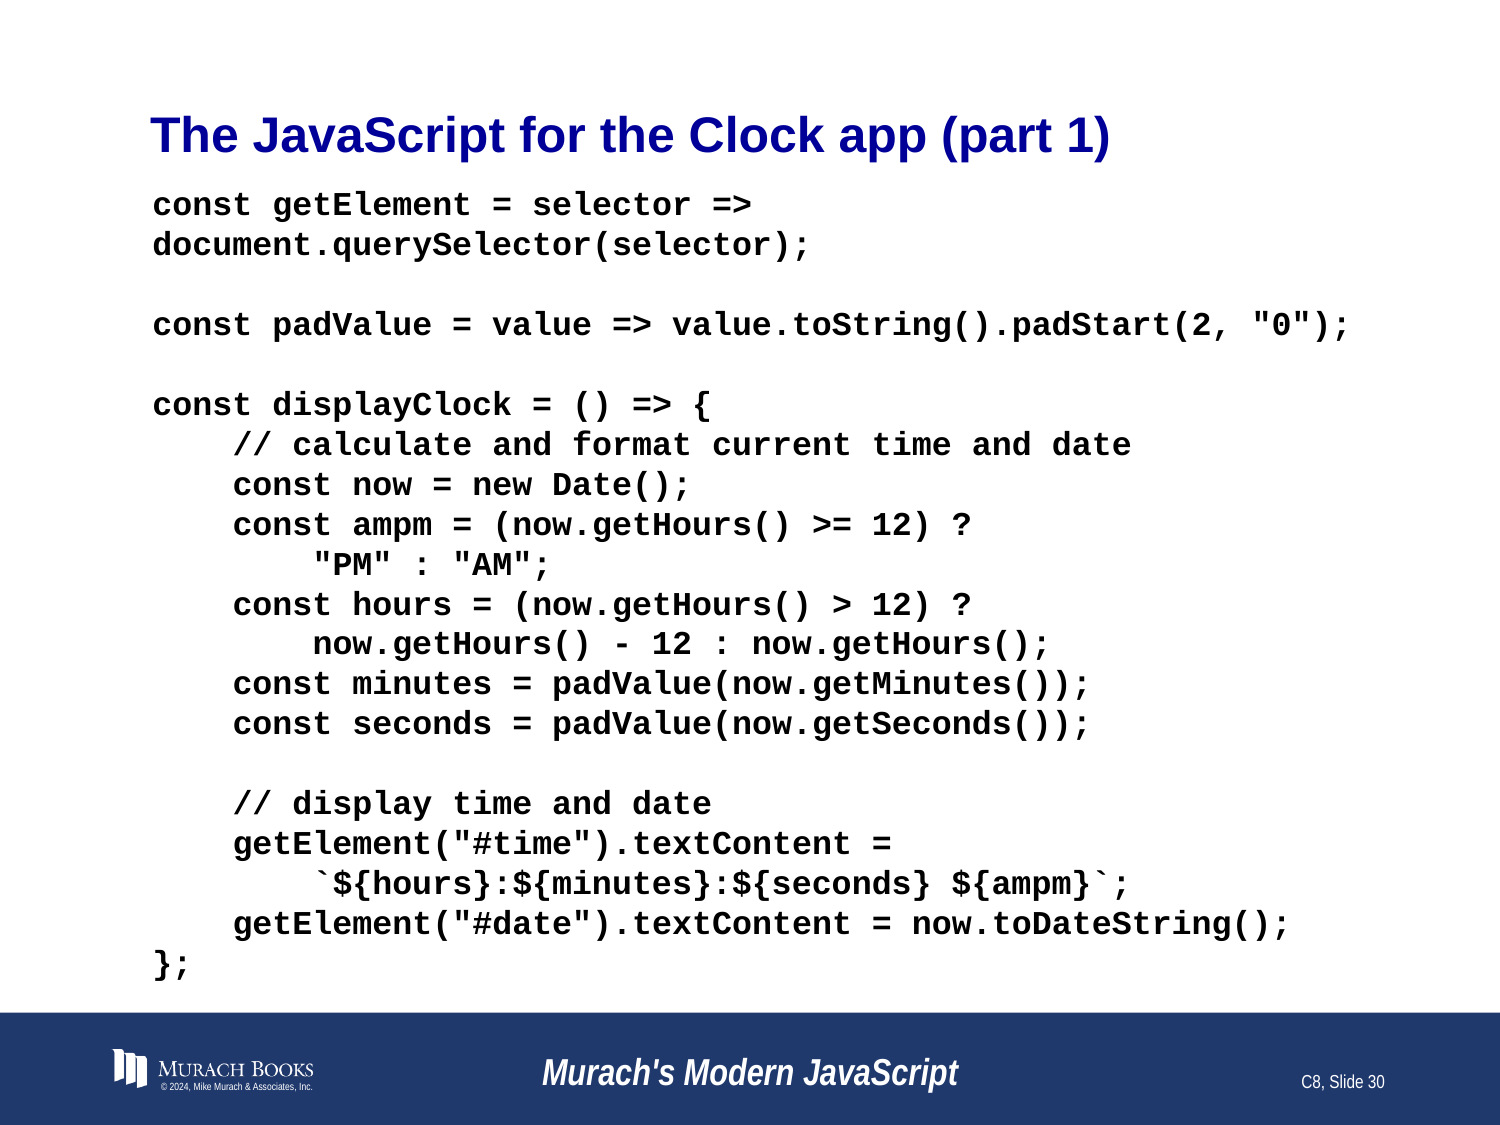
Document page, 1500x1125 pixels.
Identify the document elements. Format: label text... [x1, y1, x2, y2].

slide_number Murach's Modern JavaScript [450, 1025, 1050, 1100]
title The JavaScript for the Clock app (part 1) [150, 102, 1350, 164]
slide_number C8, Slide 30 [1087, 1025, 1400, 1100]
footer © 2024, Mike Murach & Associates, Inc. [12, 1025, 450, 1100]
list const getElement = selector => document.querySelector(selector); const padValue = value => value.toString().padStart(2, "0"); const displayClock = () => { // calculate and format current time and date const now = new Date(); const ampm = (now.getHours() >= 12) ? "PM" : "AM"; const hours = (now.getHours() > 12) ? now.getHours() - 12 : now.getHours(); const minutes = padValue(now.getMinutes()); const seconds = padValue(now.getSeconds()); // display time and date getElement("#time").textContent = `${hours}:${minutes}:${seconds} ${ampm}`; getElement("#date").textContent = now.toDateString(); }; [137, 174, 1375, 975]
